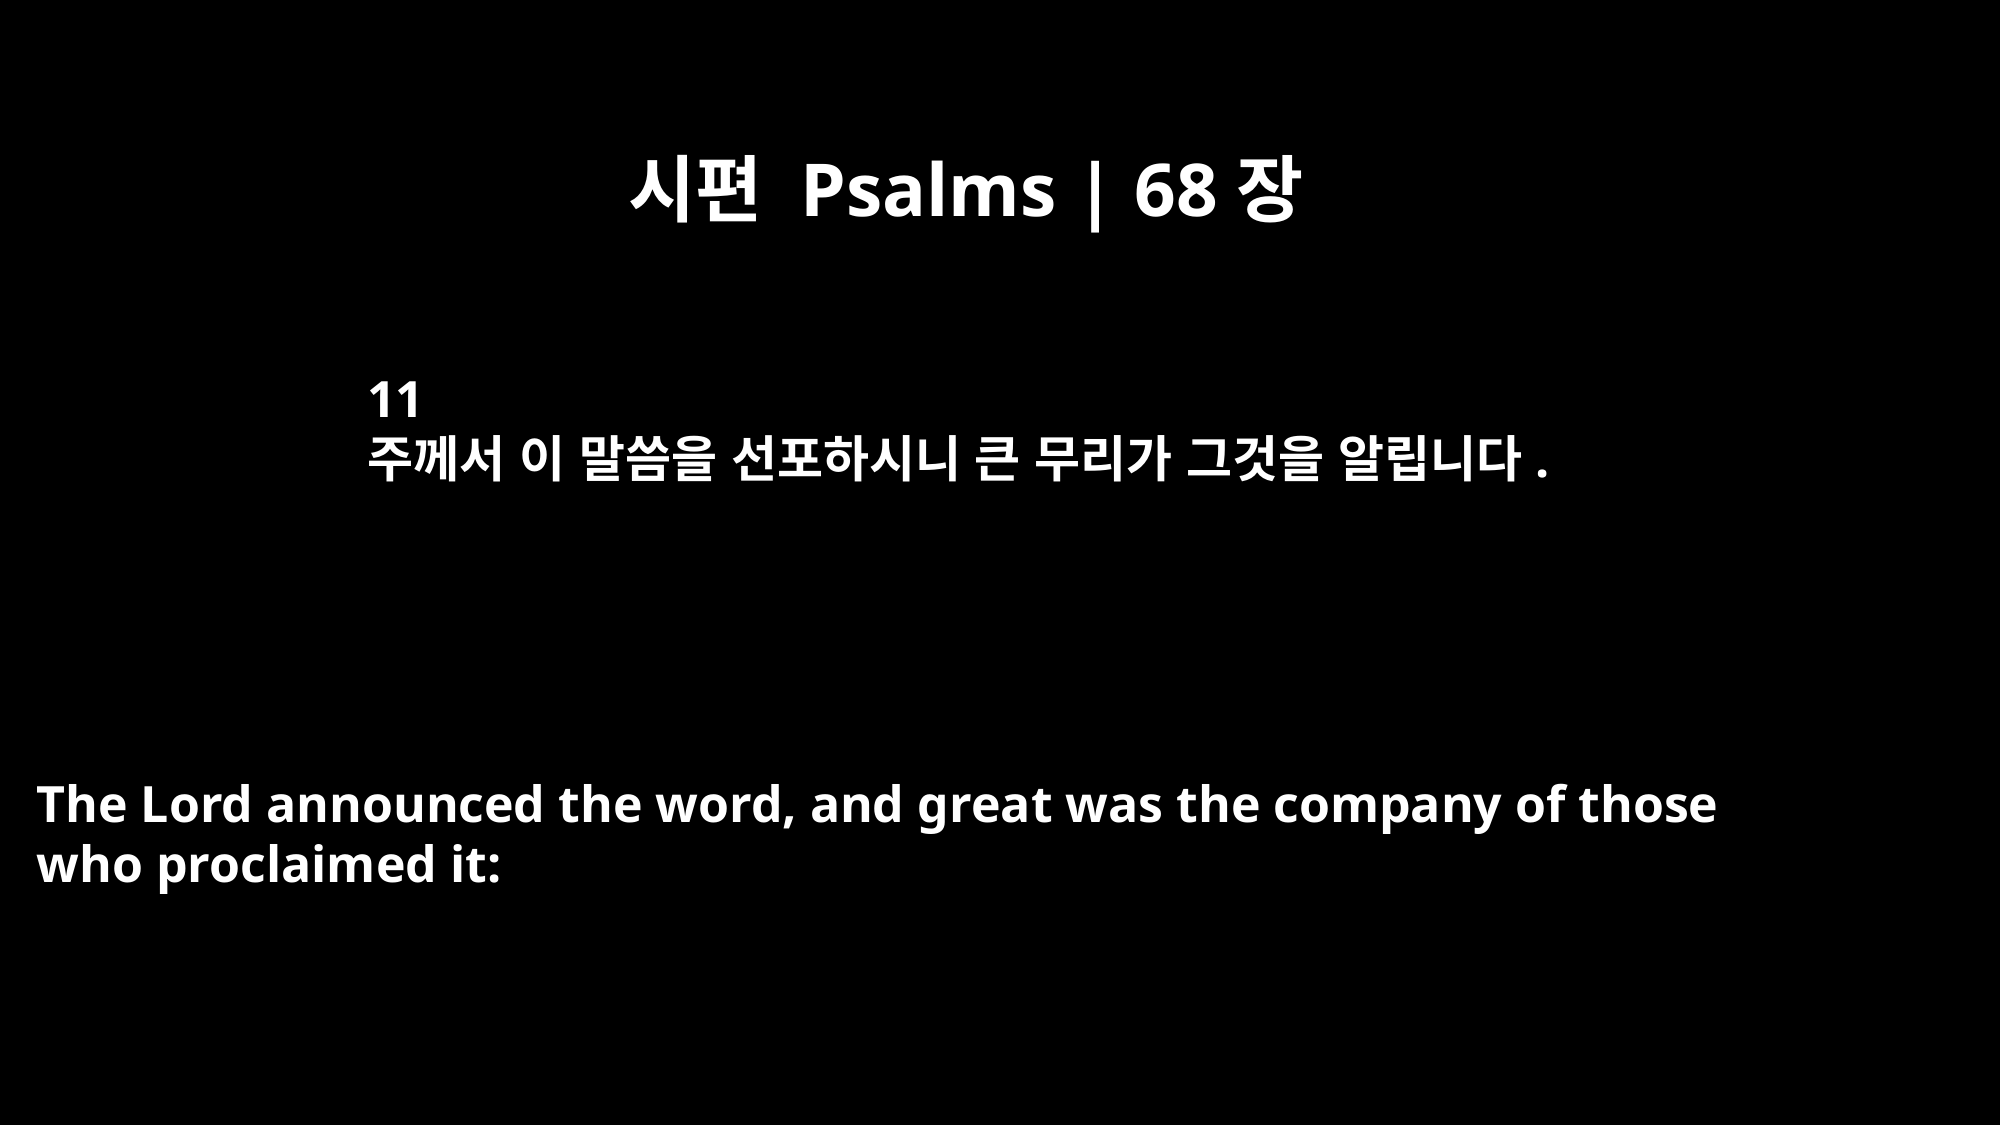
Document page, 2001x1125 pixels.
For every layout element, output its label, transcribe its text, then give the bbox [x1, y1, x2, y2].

text_box 시편 Psalms | 68장 [613, 136, 1319, 239]
text_box 11 주께서 이 말씀을 선포하시니 큰 무리가 그것을 알립니다. [352, 359, 1565, 495]
text_box The Lord announced the word, and great was the company of those who proclaimed it: [21, 764, 1747, 900]
